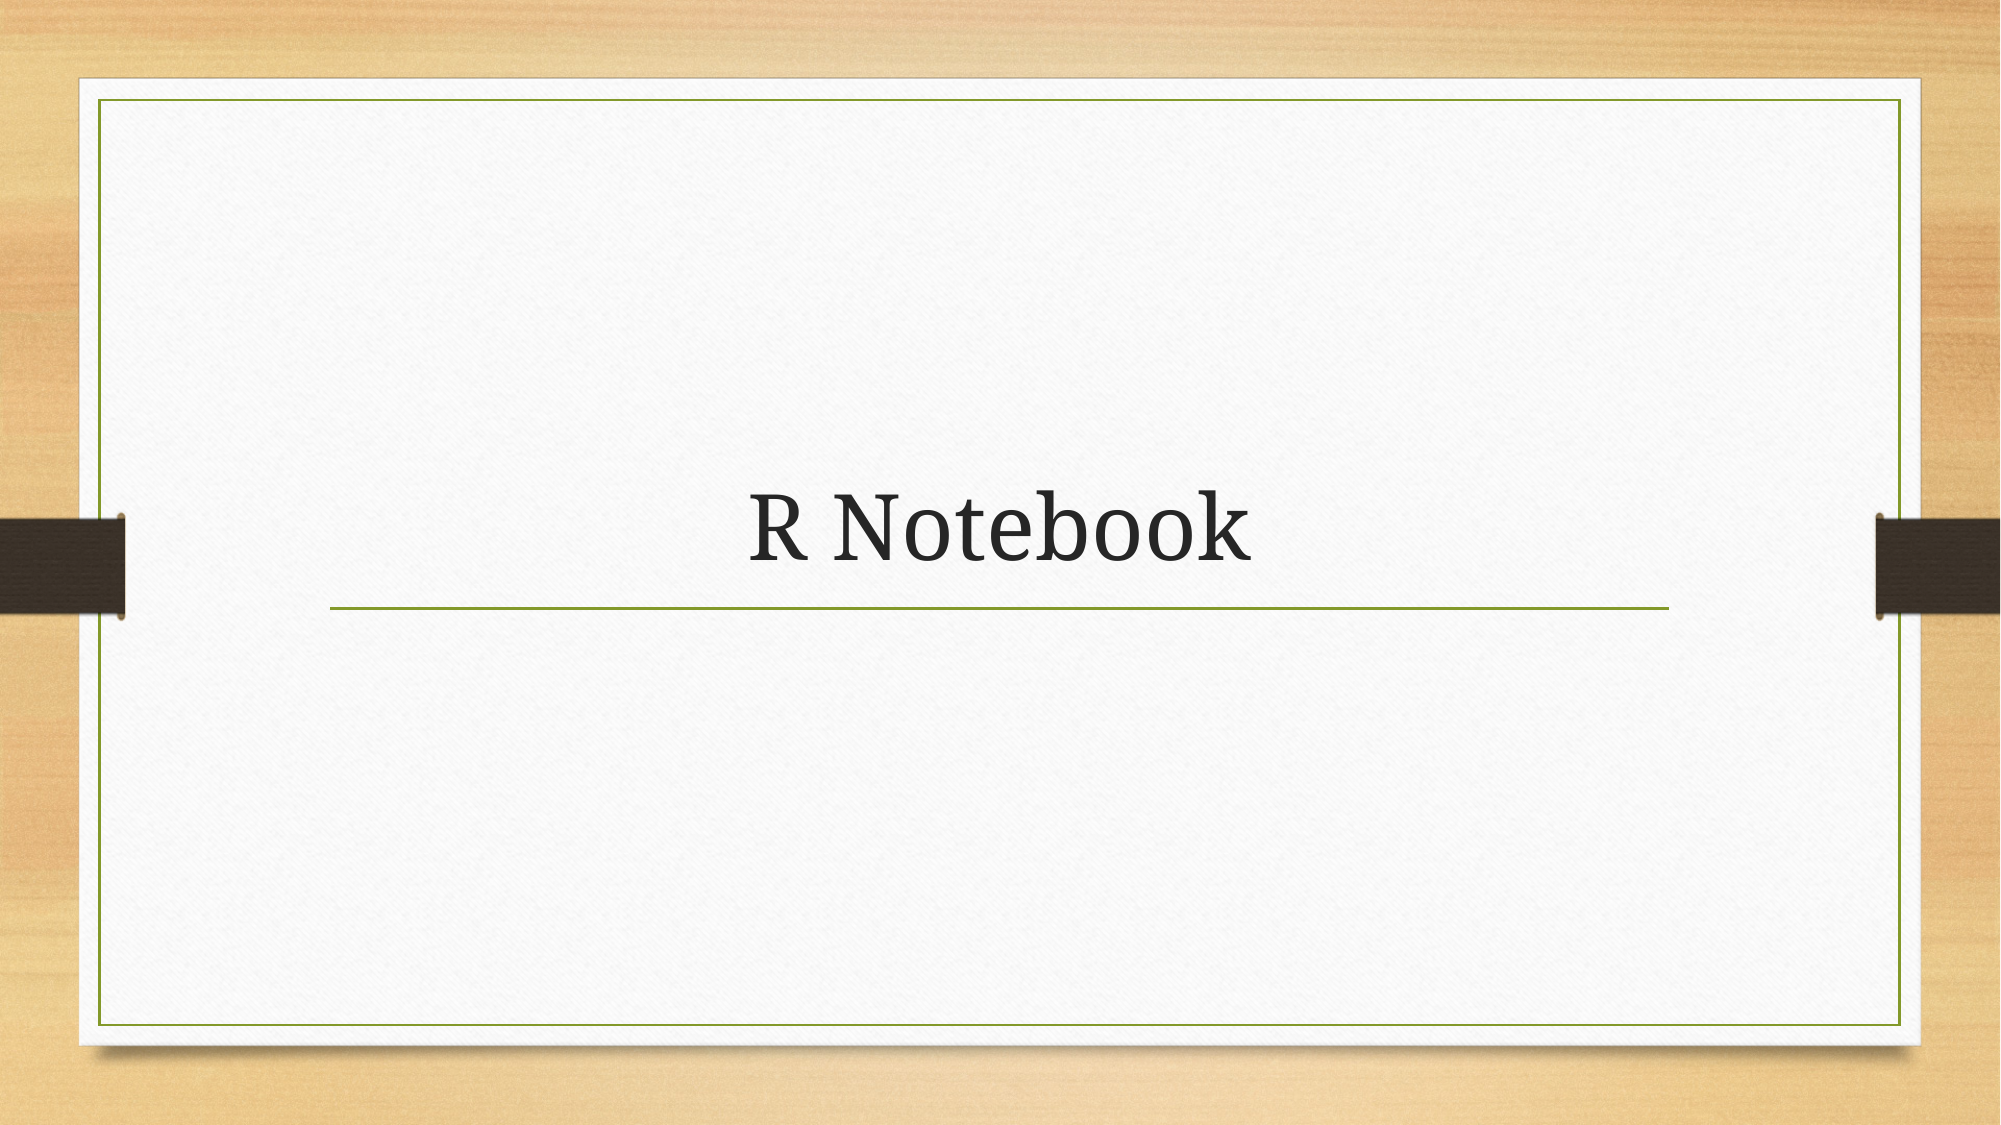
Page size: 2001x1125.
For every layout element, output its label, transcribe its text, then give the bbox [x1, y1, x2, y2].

picture [0, 0, 2001, 1125]
title R Notebook [330, 287, 1669, 587]
